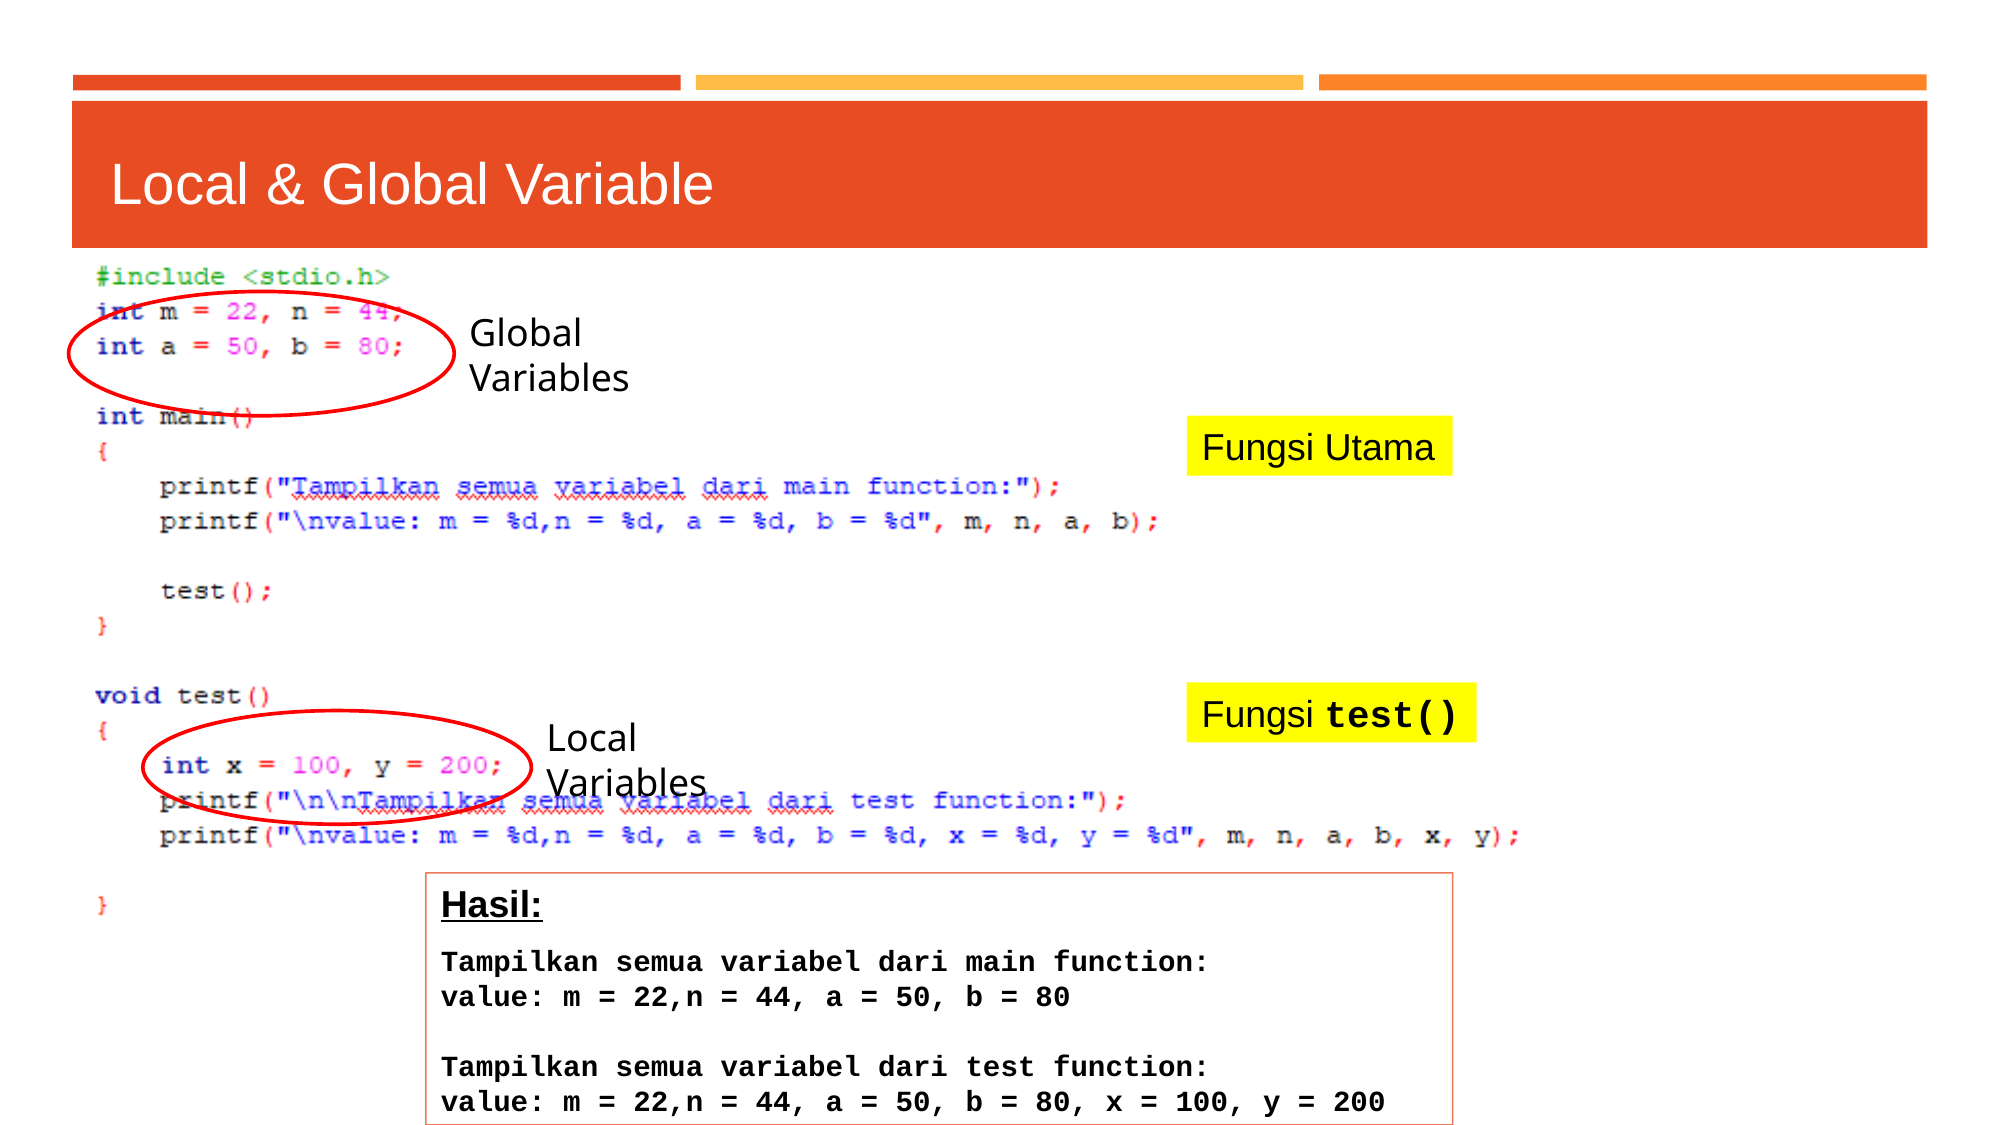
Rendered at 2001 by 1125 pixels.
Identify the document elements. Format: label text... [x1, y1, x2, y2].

text_box [68, 325, 89, 382]
text_box Hasil: Tampilkan semua variabel dari main function: value: m = 22,n = 44, a = 50, b = 80 Tampilkan semua variabel dari test function: value: m = 22,n = 44, a = 50, b = 80, x = 100, y = 200 [425, 946, 1453, 1125]
title Local & Global Variable [95, 115, 1905, 248]
picture [94, 251, 1544, 938]
